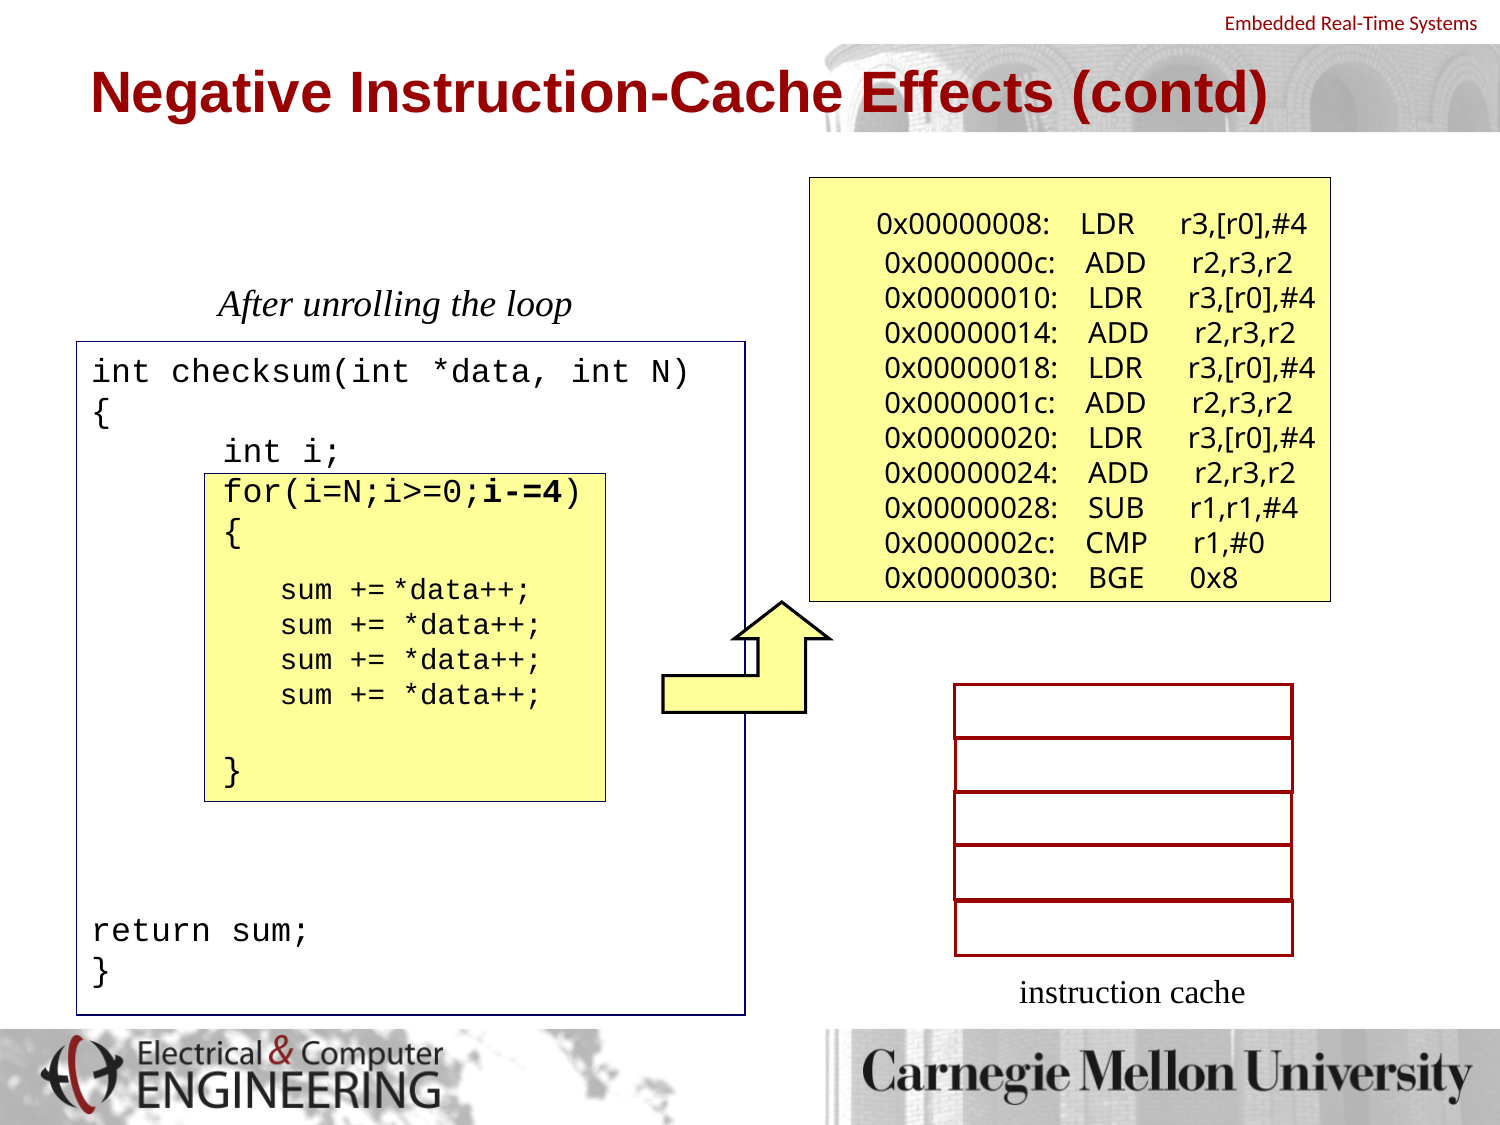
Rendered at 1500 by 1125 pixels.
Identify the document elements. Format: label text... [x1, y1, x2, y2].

picture [664, 43, 1500, 133]
text_box [662, 602, 830, 713]
text_box int checksum(int *data, int N) { int i; for(i=N;i>=0;i-=4) { } return sum; } [76, 341, 746, 1016]
text_box sum += *data++; sum += *data++; sum += *data++; sum += *data++; [265, 562, 565, 718]
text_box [953, 684, 1293, 956]
text_box After unrolling the loop [203, 272, 589, 332]
picture [0, 1028, 1500, 1125]
text_box instruction cache [1004, 964, 1261, 1018]
title Negative Instruction-Cache Effects (contd) [75, 45, 1425, 133]
text_box 0x00000008: LDR r3,[r0],#4 0x0000000c: ADD r2,r3,r2 0x00000010: LDR r3,[r0],#4 0x00000014: ADD r2,r3,r2 0x00000018: LDR r3,[r0],#4 0x0000001c: ADD r2,r3,r2 0x00000020: LDR r3,[r0],#4 0x00000024: ADD r2,r3,r2 0x00000028: SUB r1,r1,#4 0x0000002c: CMP r1,#0 0x00000030: BGE 0x8 [809, 177, 1331, 602]
